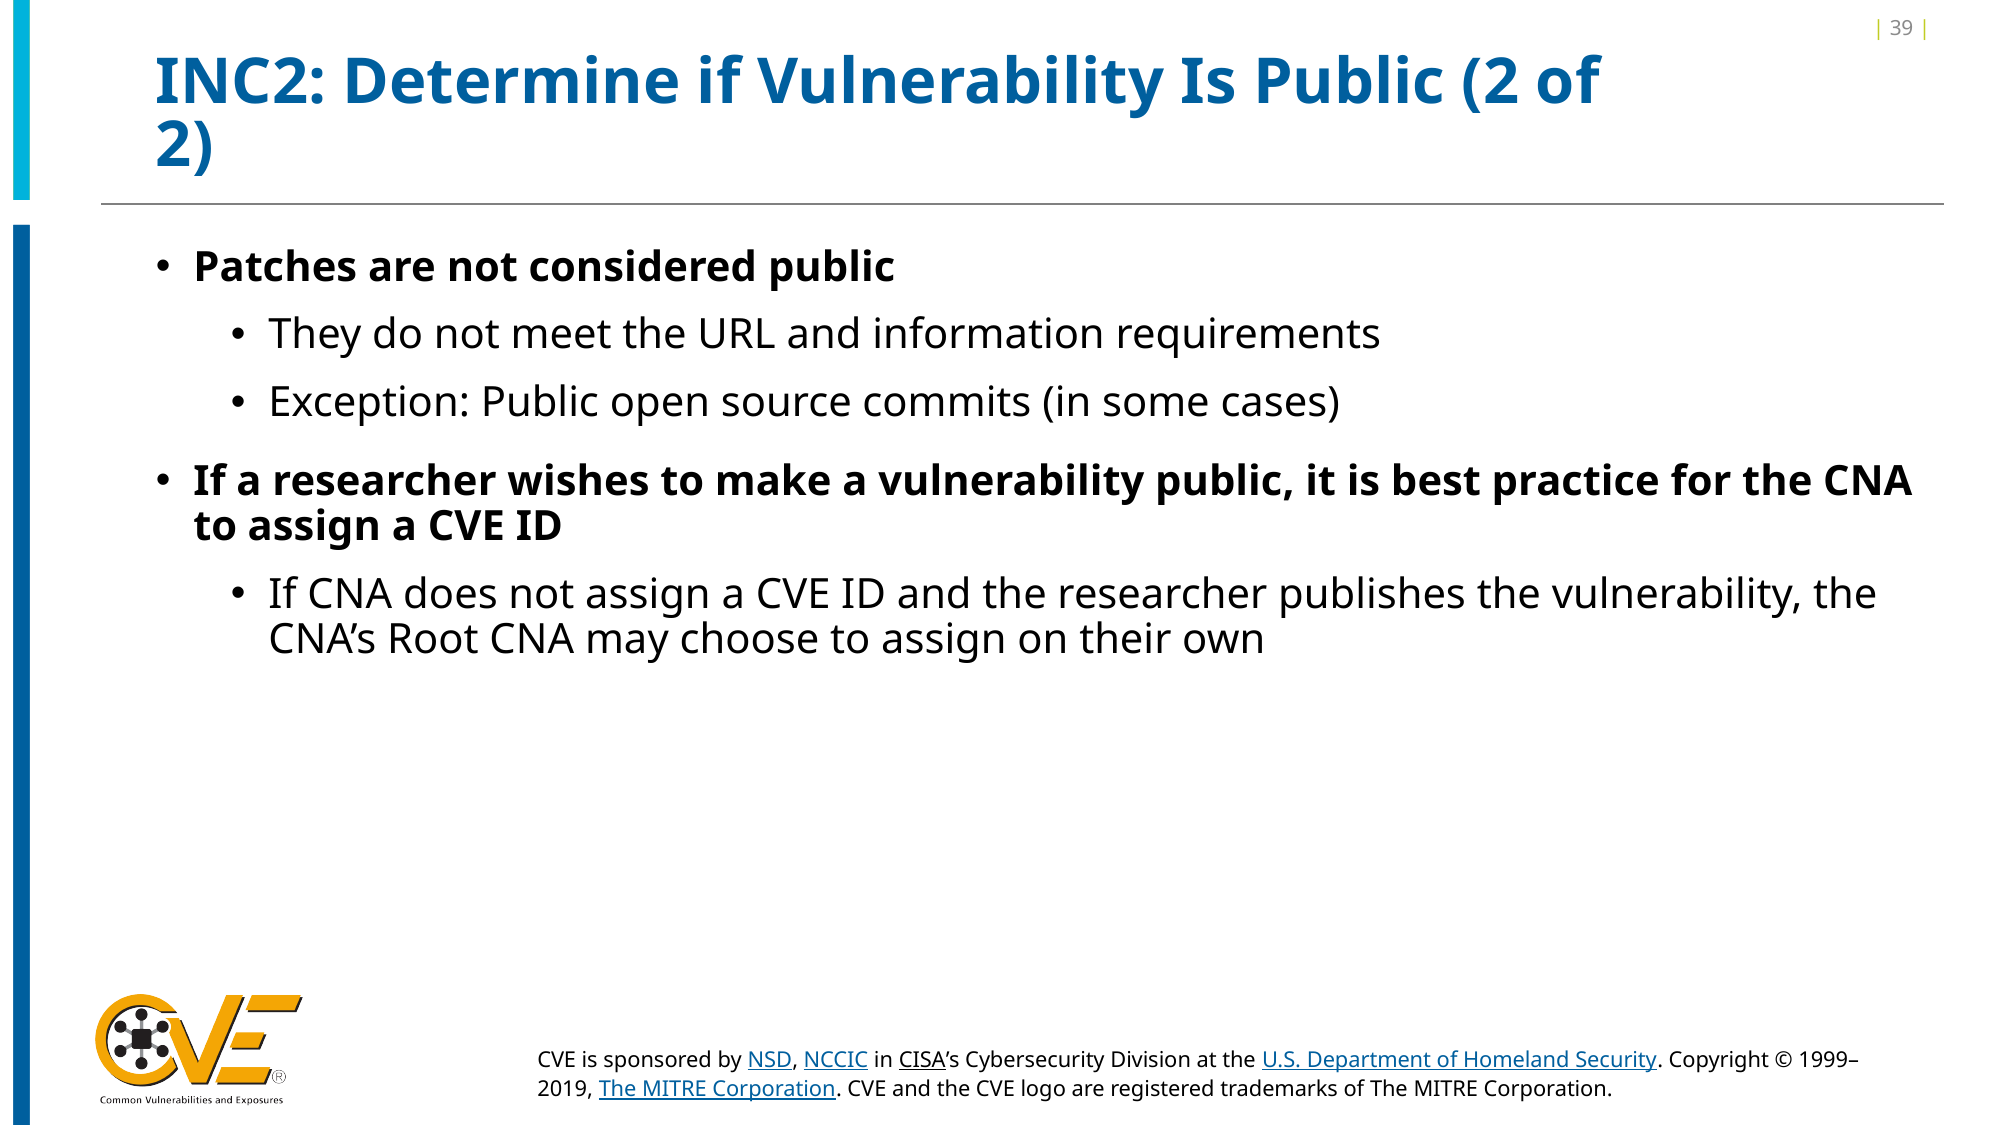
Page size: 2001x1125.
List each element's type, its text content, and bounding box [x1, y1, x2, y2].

list Patches are not considered public They do not meet the URL and information requirements Exception: Public open source commits (in some cases) If a researcher wishes to make a vulnerability public, it is best practice for the CNA to assign a CVE ID If CNA does not assign a CVE ID and the researcher publishes the vulnerability, the CNA’s Root CNA may choose to assign on their own [140, 237, 1946, 991]
picture [95, 994, 303, 1106]
slide_number | 39 | [1836, 20, 1946, 50]
title INC2: Determine if Vulnerability Is Public (2 of 2) [140, 45, 1645, 188]
